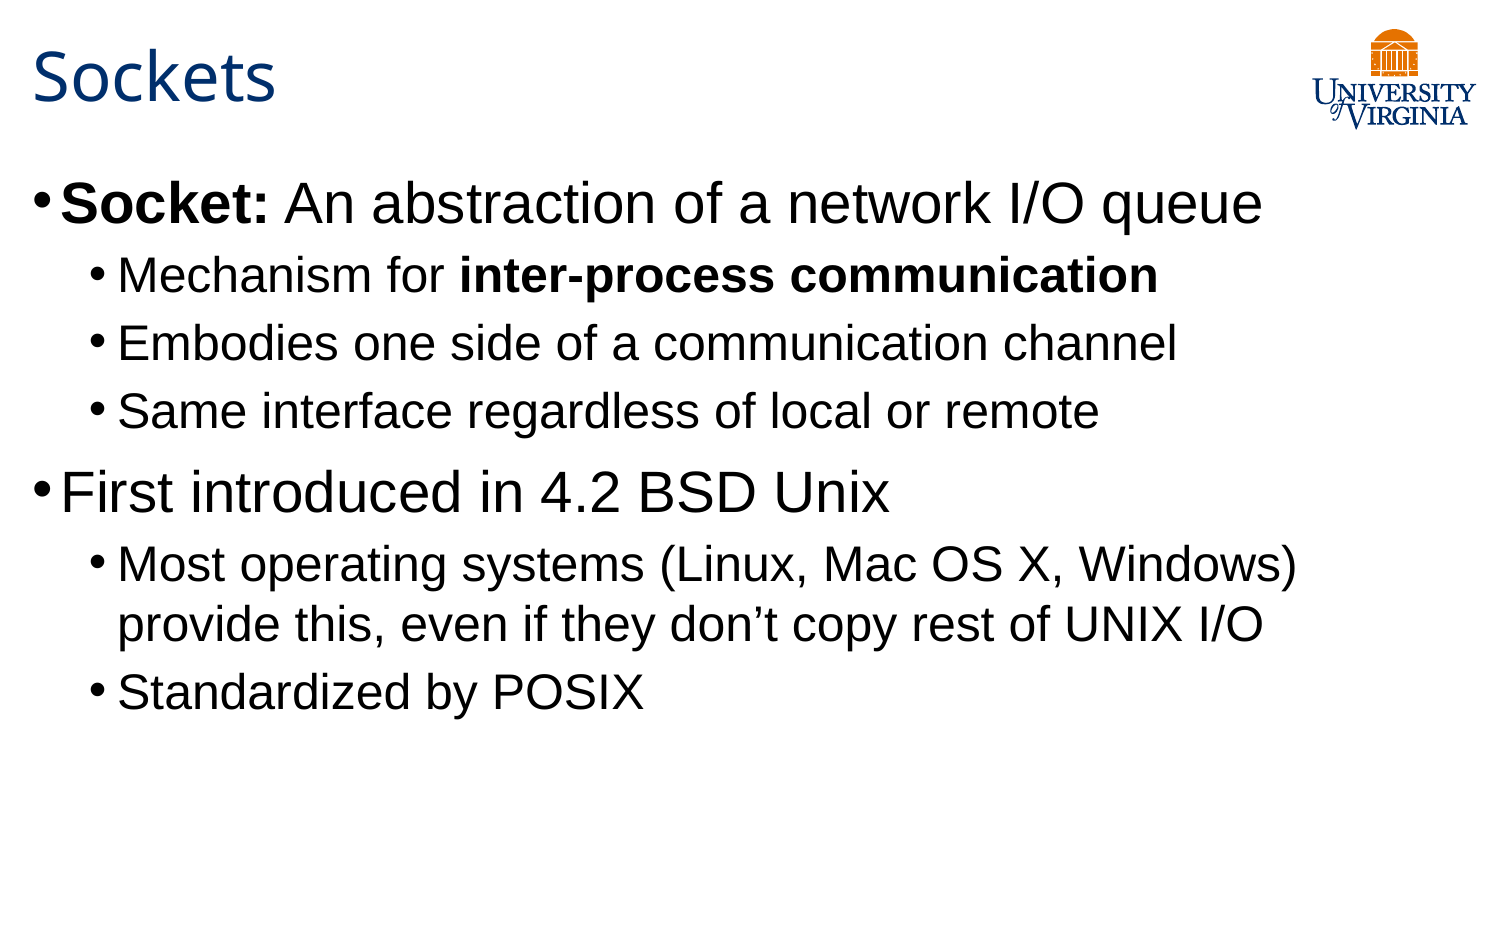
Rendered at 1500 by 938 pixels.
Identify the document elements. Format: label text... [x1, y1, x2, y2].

title Sockets [17, 14, 1297, 145]
list Socket: An abstraction of a network I/O queue Mechanism for inter-process communication Embodies one side of a communication channel Same interface regardless of local or remote First introduced in 4.2 BSD Unix Most operating systems (Linux, Mac OS X, Windows) provide this, even if they don’t copy rest of UNIX I/O Standardized by POSIX [17, 157, 1483, 845]
